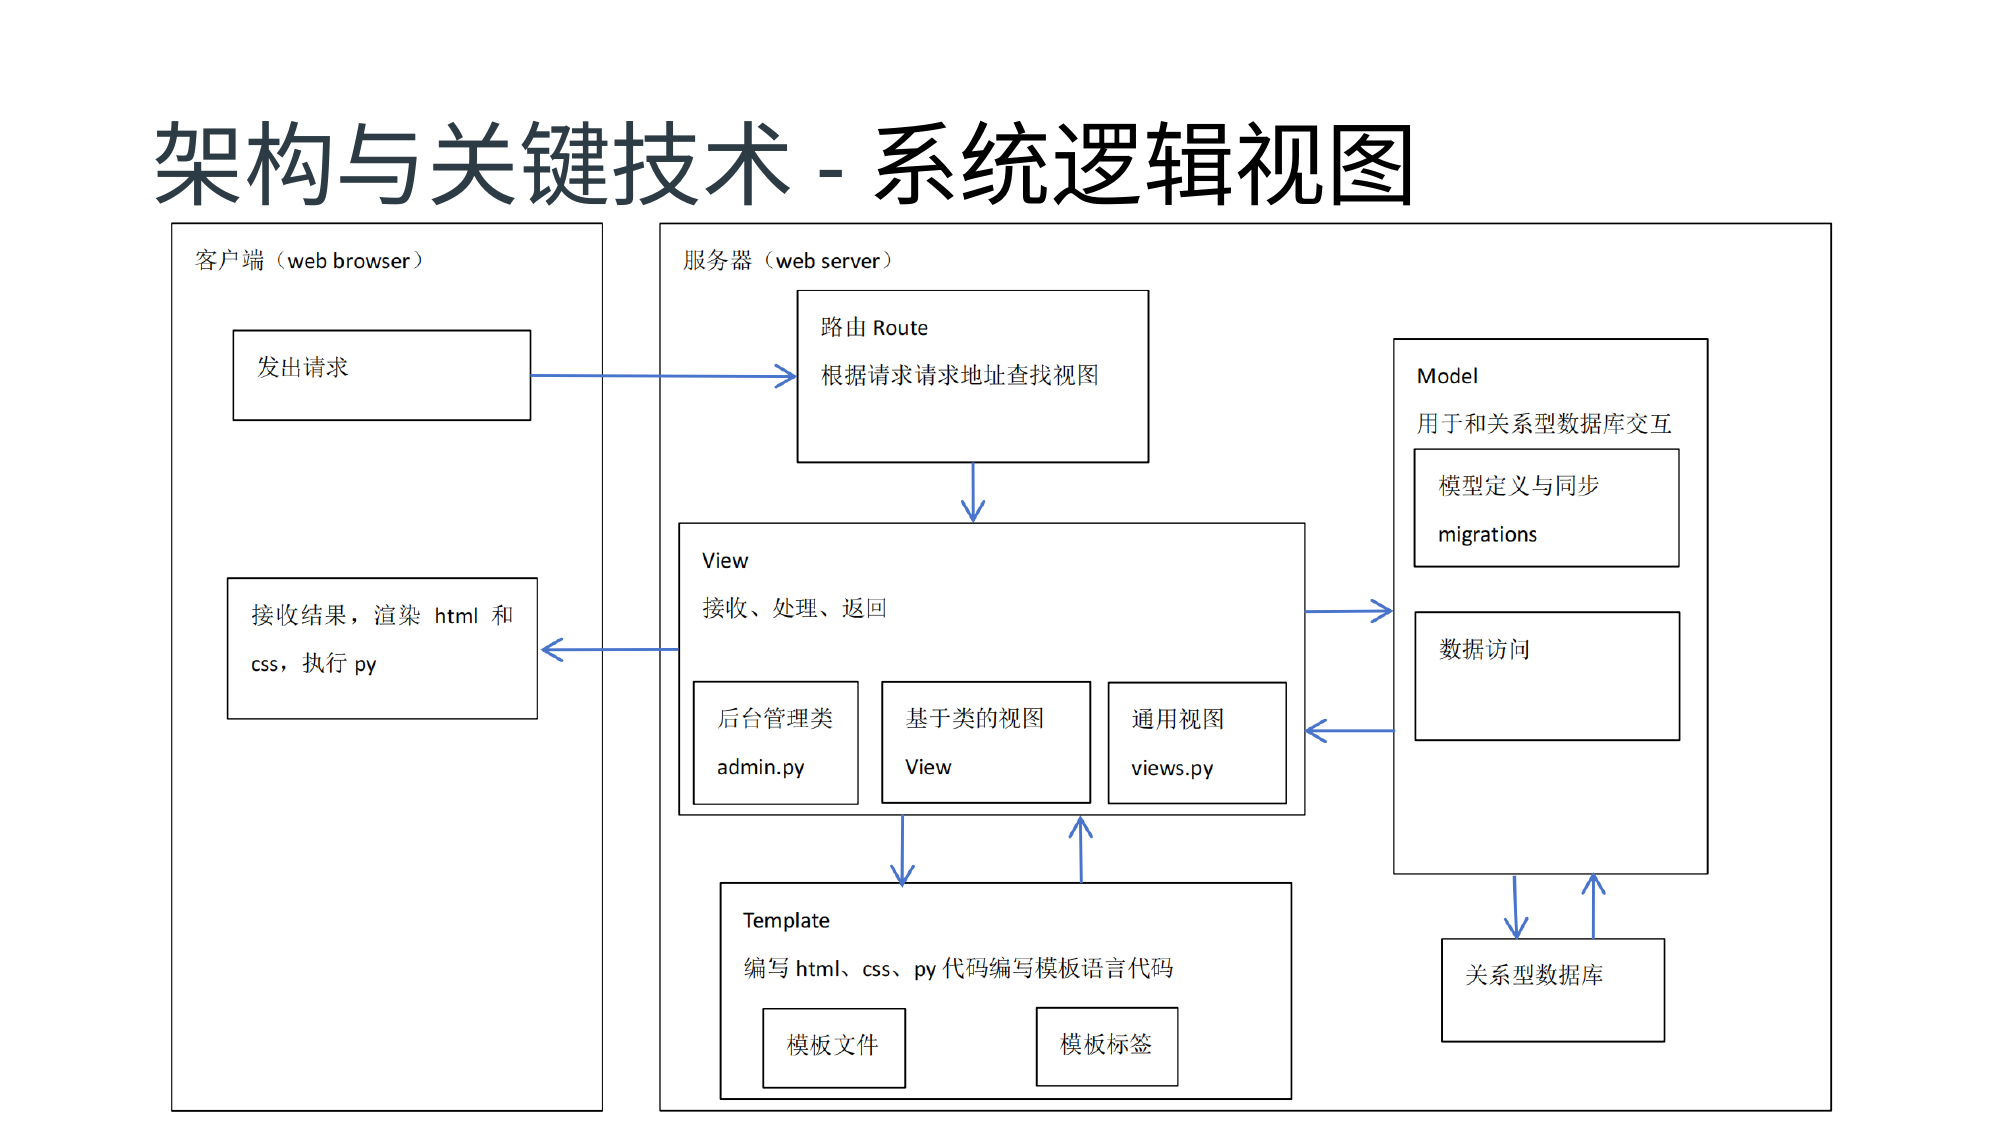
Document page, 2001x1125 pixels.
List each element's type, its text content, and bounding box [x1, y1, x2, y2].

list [148, 209, 1852, 1125]
title 架构与关键技术-系统逻辑视图 [137, 59, 1863, 278]
